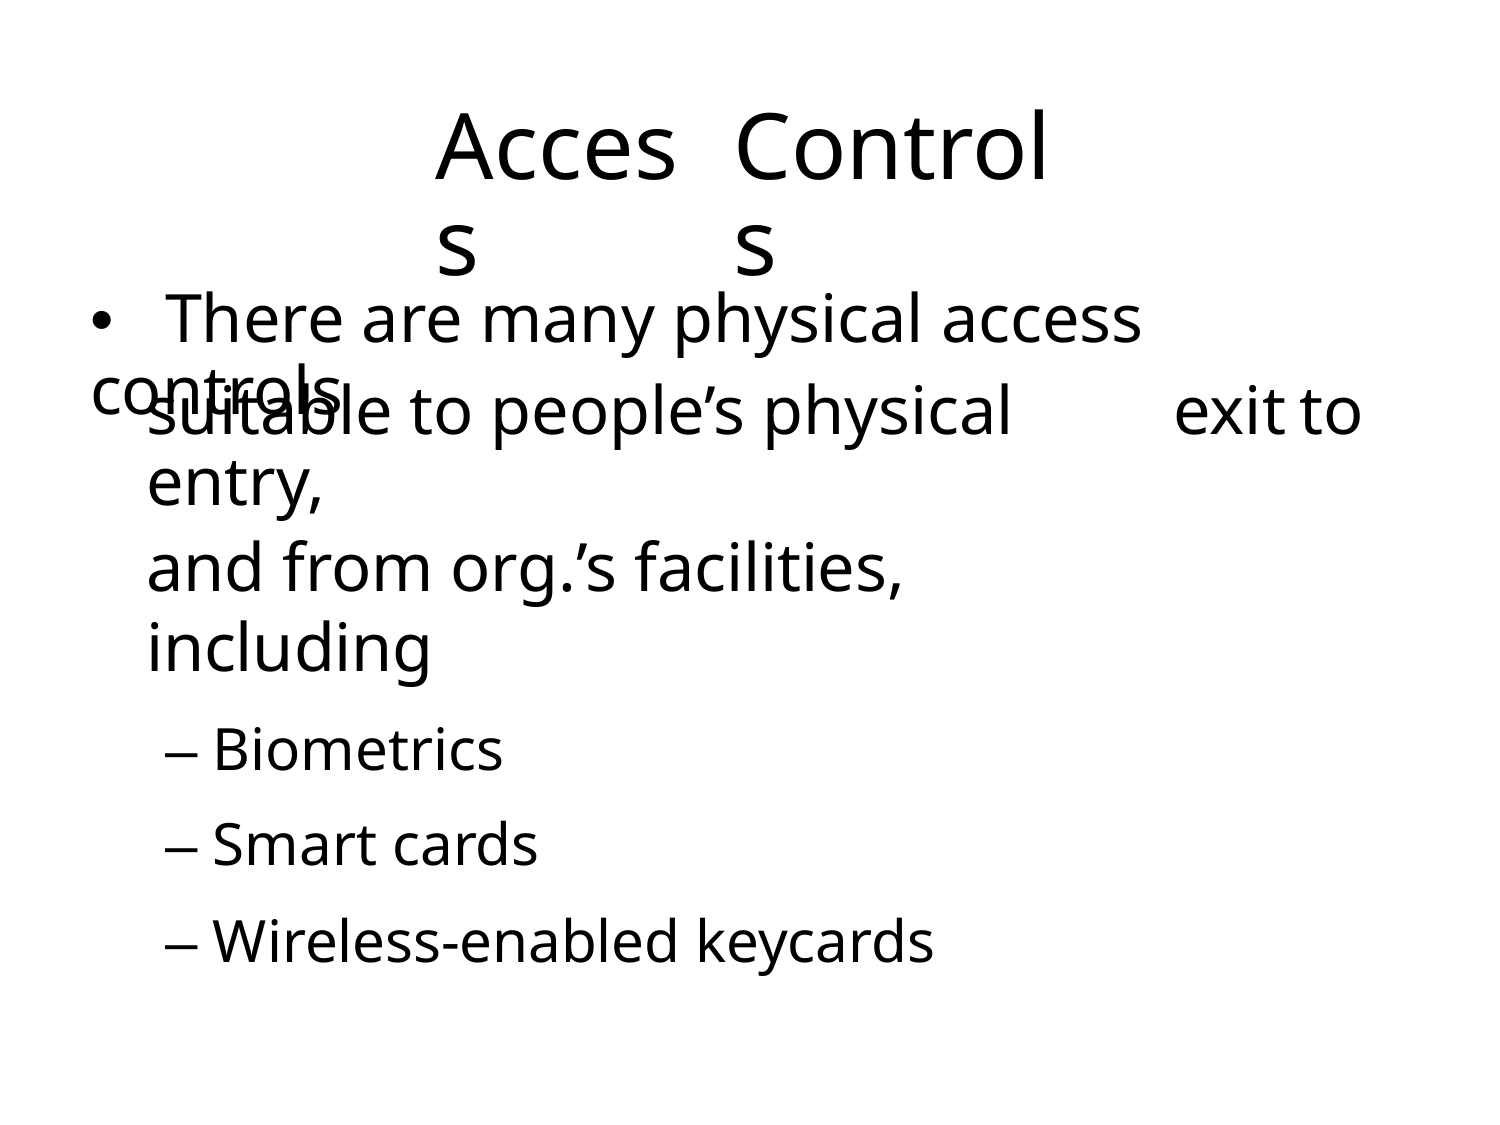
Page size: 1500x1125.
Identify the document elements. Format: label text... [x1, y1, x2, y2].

text_box Controls [731, 97, 1080, 194]
text_box • There are many physical access controls [87, 281, 1362, 354]
text_box to [1297, 373, 1371, 444]
text_box exit [1171, 373, 1292, 444]
text_box Access [433, 97, 721, 194]
text_box suitable to people’s physical entry, and from org.’s facilities, including – Biometrics – Smart cards – Wireless-enabled keycards [144, 373, 1165, 827]
